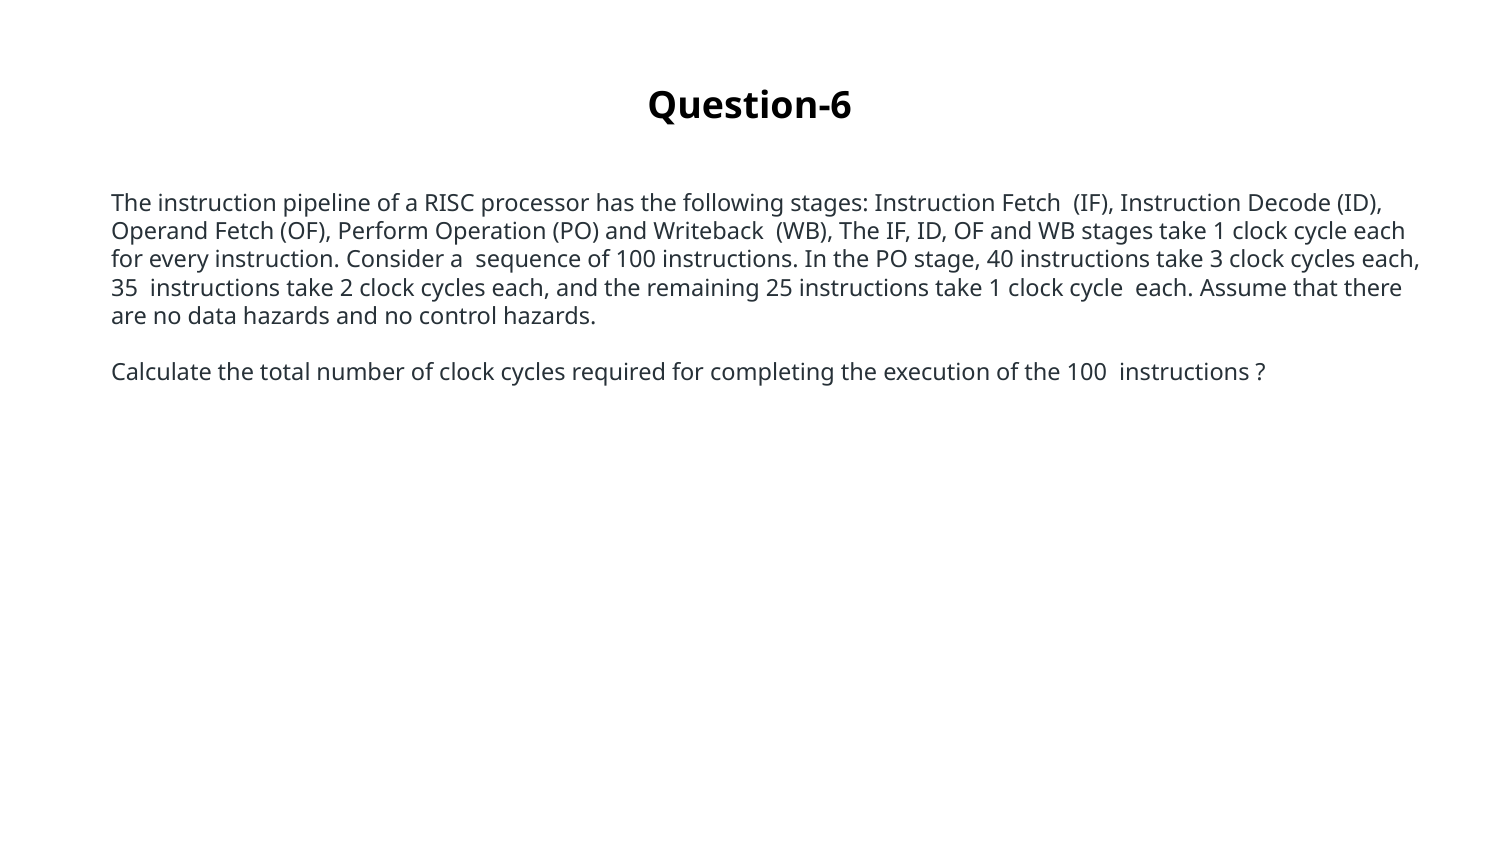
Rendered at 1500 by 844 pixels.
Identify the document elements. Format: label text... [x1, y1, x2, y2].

text_box The instruction pipeline of a RISC processor has the following stages: Instruction Fetch (IF), Instruction Decode (ID), Operand Fetch (OF), Perform Operation (PO) and Writeback (WB), The IF, ID, OF and WB stages take 1 clock cycle each for every instruction. Consider a sequence of 100 instructions. In the PO stage, 40 instructions take 3 clock cycles each, 35 instructions take 2 clock cycles each, and the remaining 25 instructions take 1 clock cycle each. Assume that there are no data hazards and no control hazards. Calculate the total number of clock cycles required for completing the execution of the 100 instructions ? [99, 182, 1440, 718]
title Question-6 [75, 33, 1425, 175]
